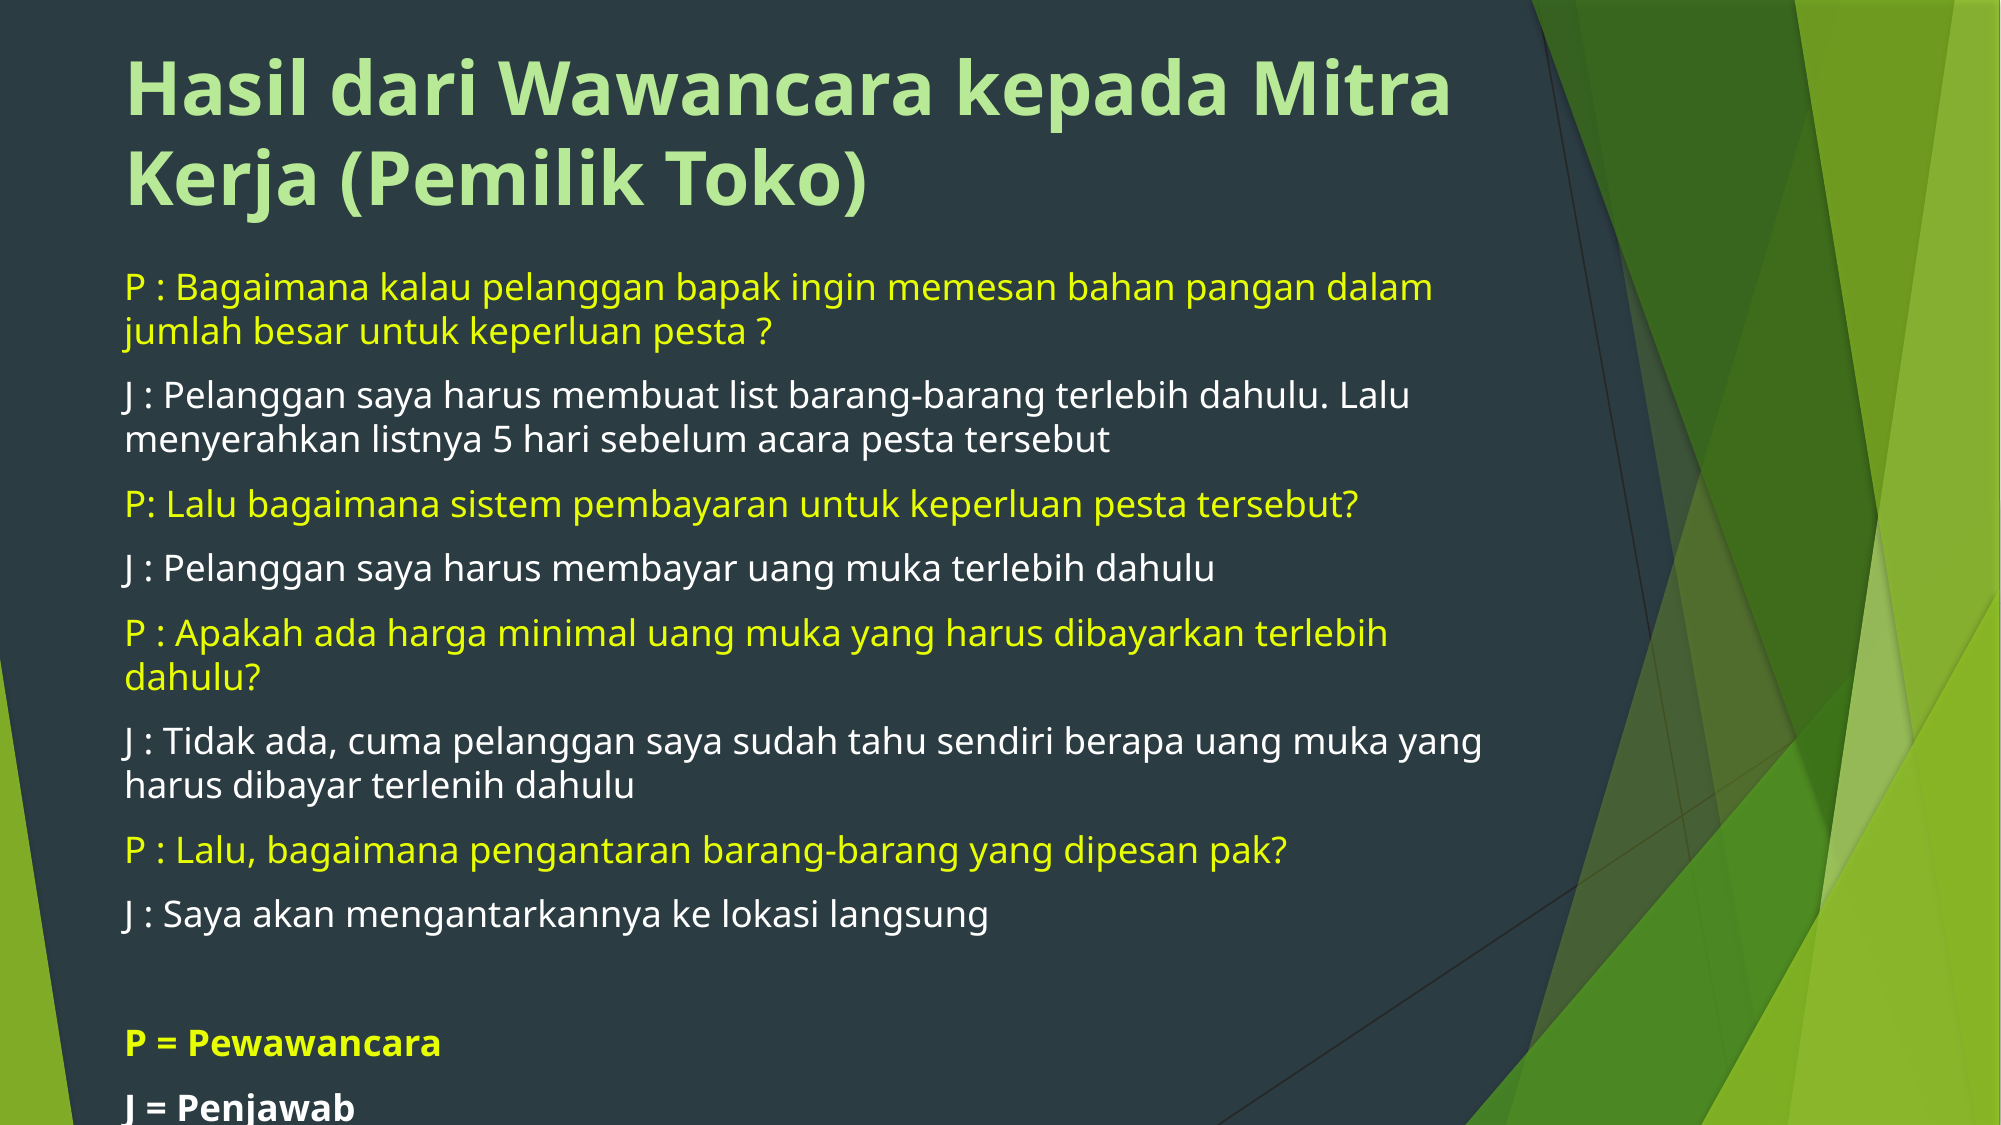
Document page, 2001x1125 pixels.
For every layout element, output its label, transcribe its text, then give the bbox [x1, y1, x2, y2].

list P : Bagaimana kalau pelanggan bapak ingin memesan bahan pangan dalam jumlah besar untuk keperluan pesta ? J : Pelanggan saya harus membuat list barang-barang terlebih dahulu. Lalu menyerahkan listnya 5 hari sebelum acara pesta tersebut P: Lalu bagaimana sistem pembayaran untuk keperluan pesta tersebut? J : Pelanggan saya harus membayar uang muka terlebih dahulu P : Apakah ada harga minimal uang muka yang harus dibayarkan terlebih dahulu? J : Tidak ada, cuma pelanggan saya sudah tahu sendiri berapa uang muka yang harus dibayar terlenih dahulu P : Lalu, bagaimana pengantaran barang-barang yang dipesan pak? J : Saya akan mengantarkannya ke lokasi langsung P = Pewawancara J = Penjawab [109, 256, 1520, 1125]
title Hasil dari Wawancara kepada Mitra Kerja (Pemilik Toko) [109, 33, 1520, 161]
